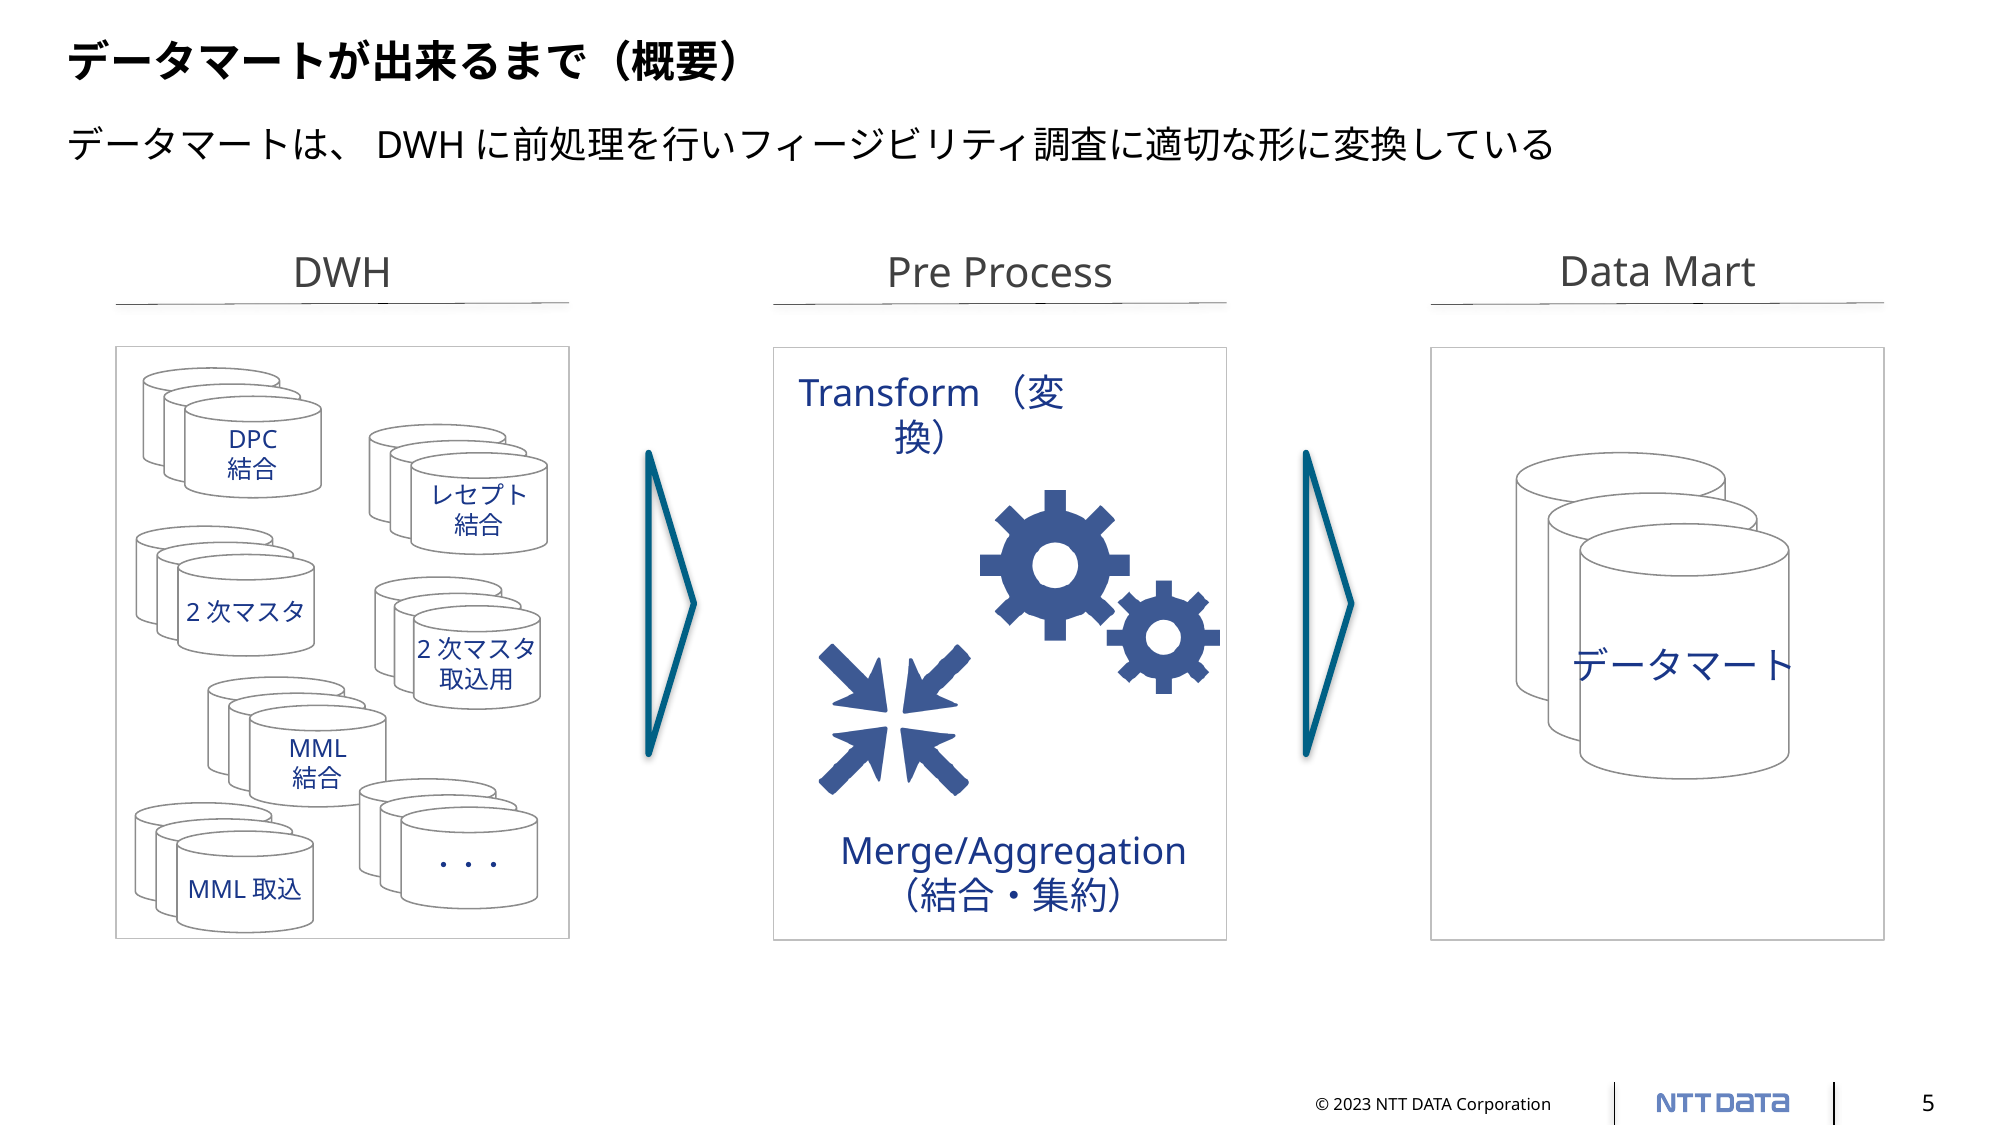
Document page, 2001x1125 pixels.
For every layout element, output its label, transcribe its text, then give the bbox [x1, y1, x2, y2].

text_box Merge/Aggregation （結合・集約） [793, 820, 1234, 925]
text_box Transform（変換） [782, 361, 1081, 466]
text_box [135, 802, 314, 933]
text_box [773, 847, 1227, 940]
list データマートは、DWHに前処理を行いフィージビリティ調査に適切な形に変換している [66, 113, 1933, 224]
text_box [1430, 347, 1885, 940]
text_box [773, 347, 1227, 820]
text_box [136, 526, 315, 657]
text_box [1305, 452, 1353, 755]
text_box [374, 576, 541, 710]
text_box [143, 367, 322, 499]
picture [1647, 1083, 1799, 1122]
text_box [647, 452, 695, 755]
text_box Pre Process [773, 238, 1227, 302]
text_box Data Mart [1430, 237, 1885, 302]
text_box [359, 778, 538, 909]
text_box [1516, 452, 1789, 780]
text_box [115, 346, 569, 939]
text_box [369, 424, 548, 555]
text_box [207, 676, 387, 808]
title データマートが出来るまで（概要） [66, 26, 1933, 95]
text_box DWH [115, 238, 569, 302]
picture [774, 490, 1220, 840]
